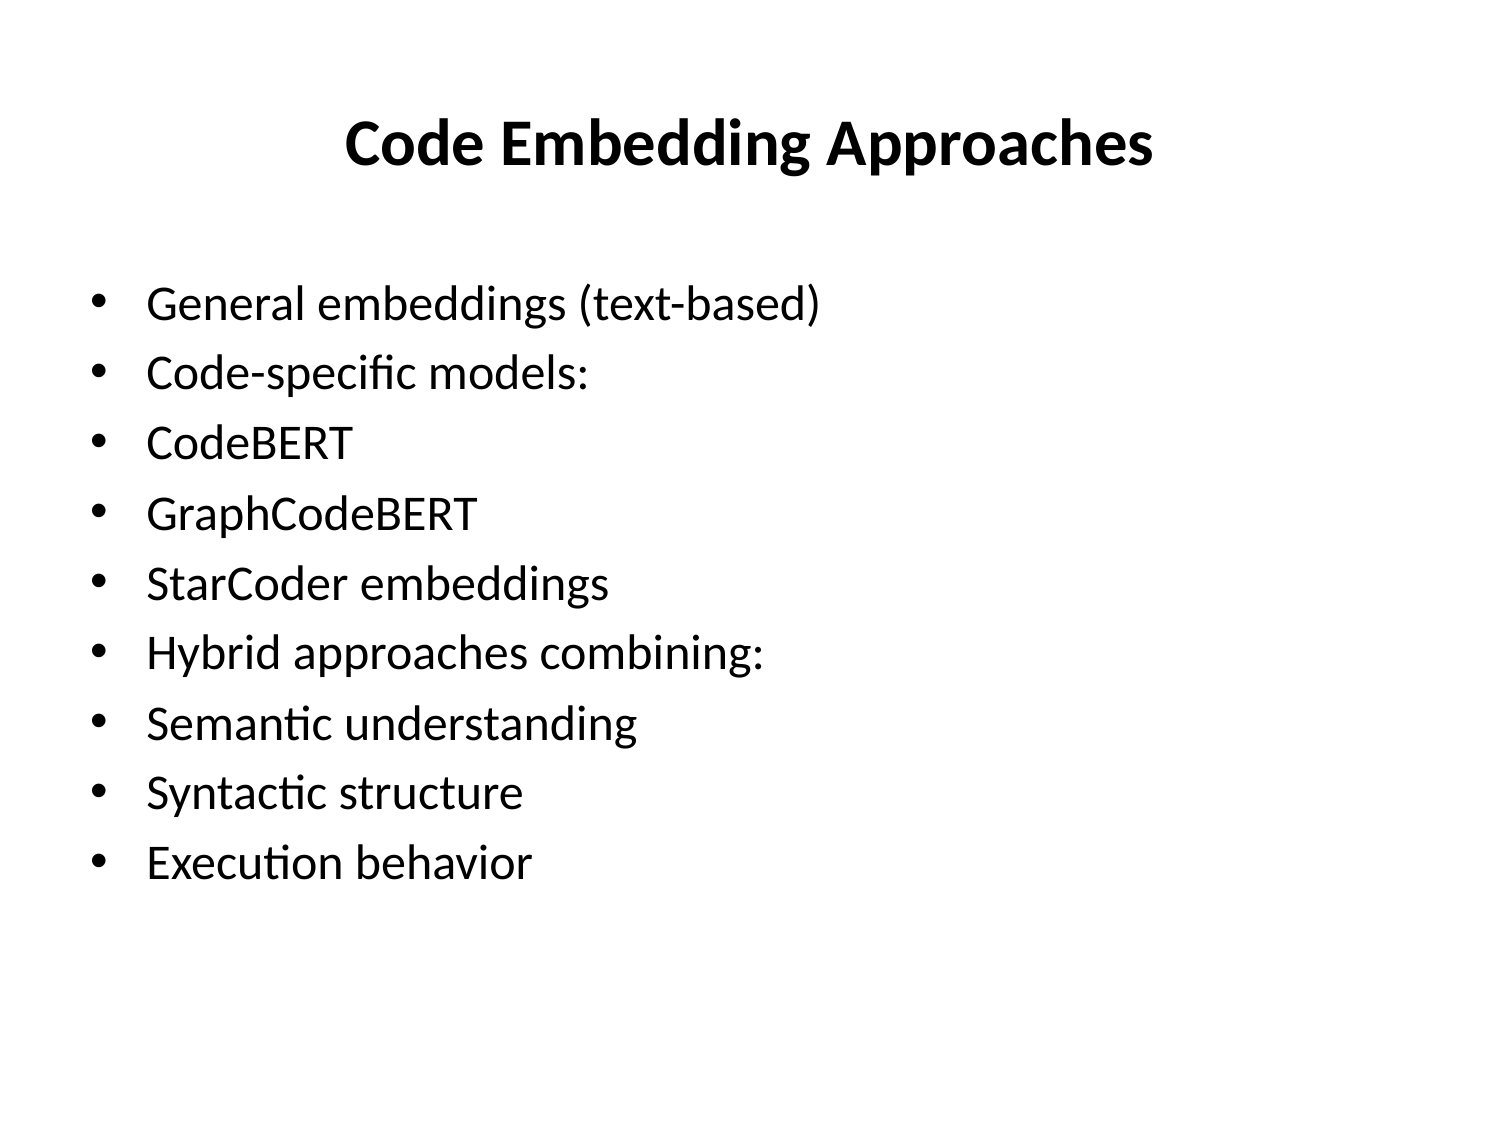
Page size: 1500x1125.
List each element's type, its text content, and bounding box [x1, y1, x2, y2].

list General embeddings (text-based) Code-specific models: CodeBERT GraphCodeBERT StarCoder embeddings Hybrid approaches combining: Semantic understanding Syntactic structure Execution behavior [75, 262, 1425, 1005]
title Code Embedding Approaches [75, 45, 1425, 233]
